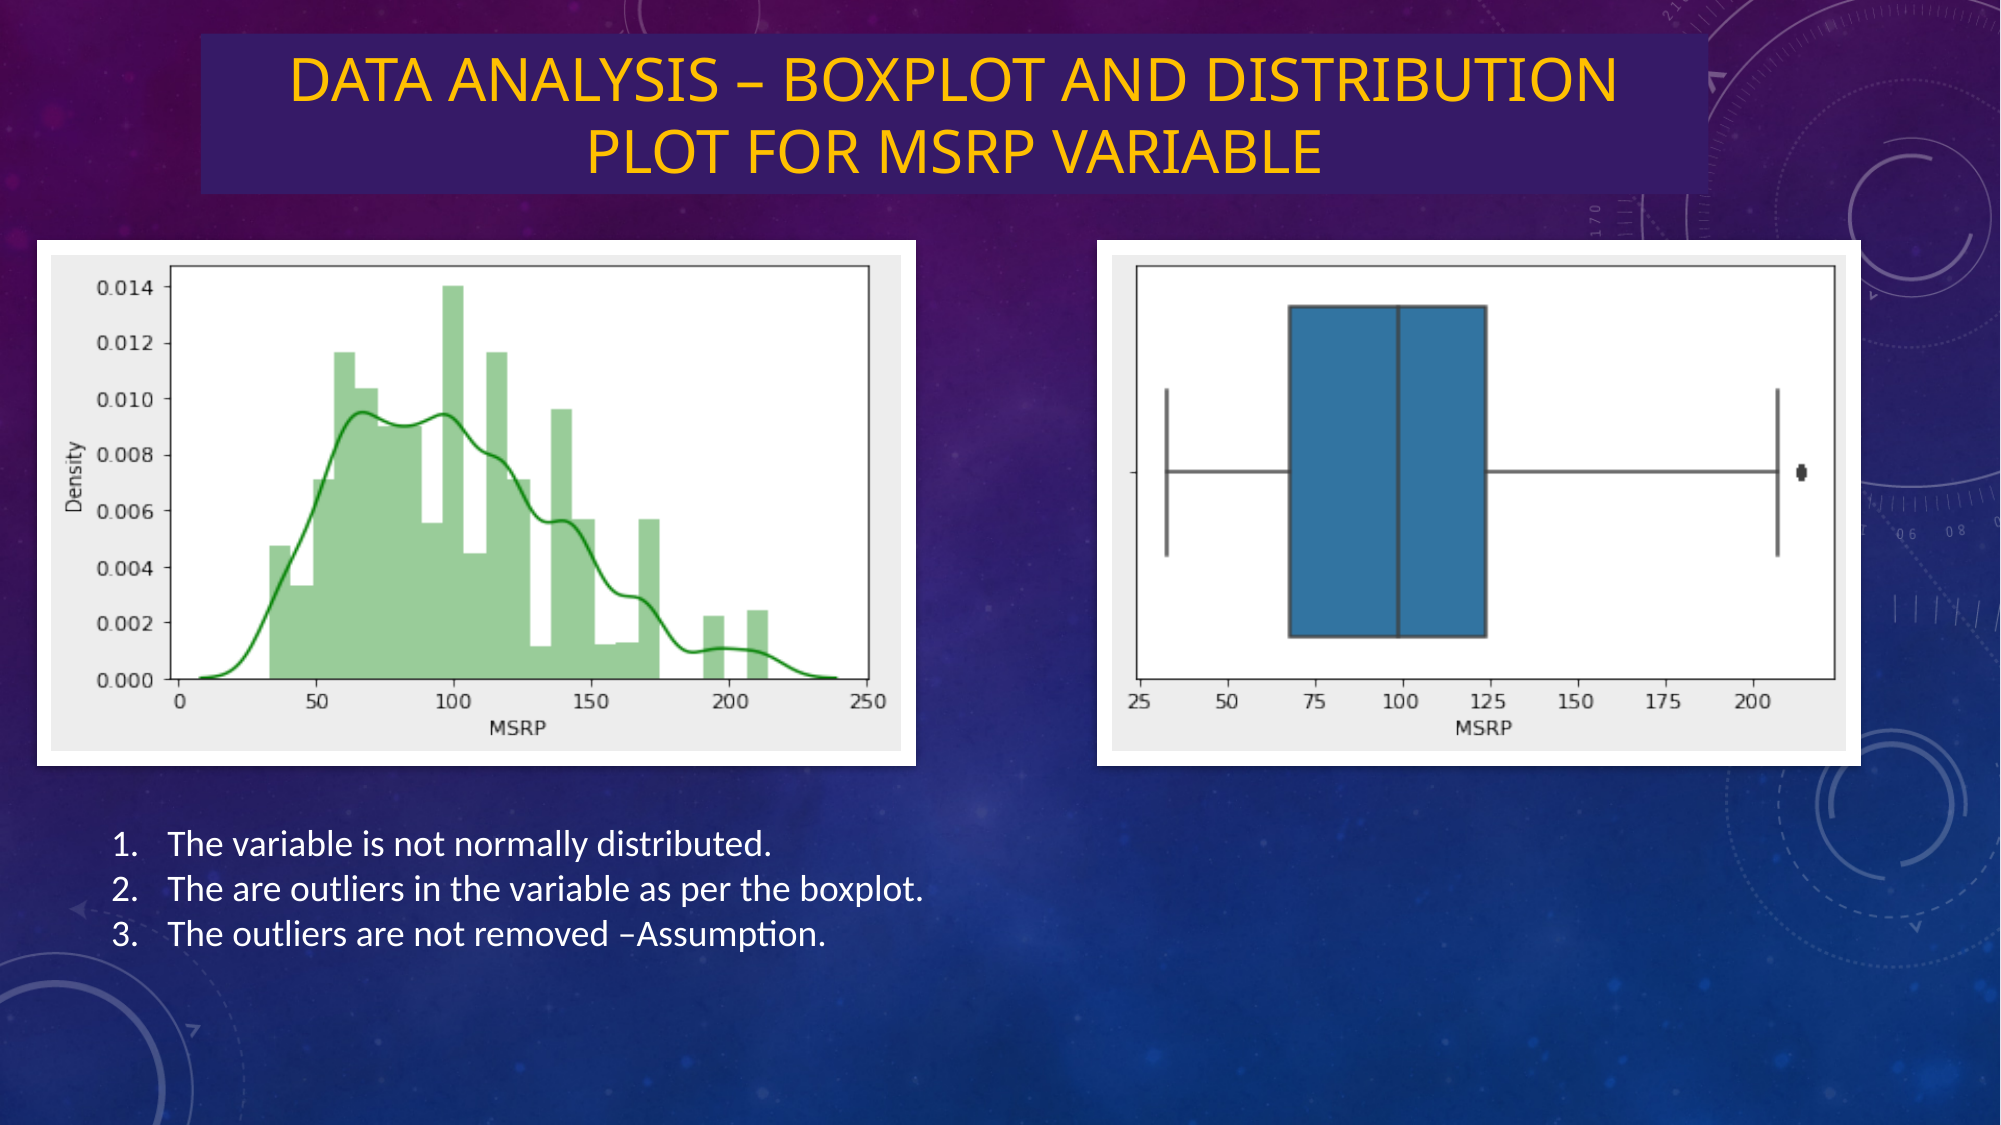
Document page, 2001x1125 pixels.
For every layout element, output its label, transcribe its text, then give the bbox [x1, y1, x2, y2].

picture [0, 0, 2001, 1125]
title DATA ANALYSIS – BOXPLOT AND DISTRIBUTION PLOT FOR MSRP VARIABLE [200, 33, 1709, 195]
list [50, 254, 902, 752]
text_box The variable is not normally distributed. The are outliers in the variable as per the boxplot. The outliers are not removed –Assumption. [96, 811, 1819, 962]
